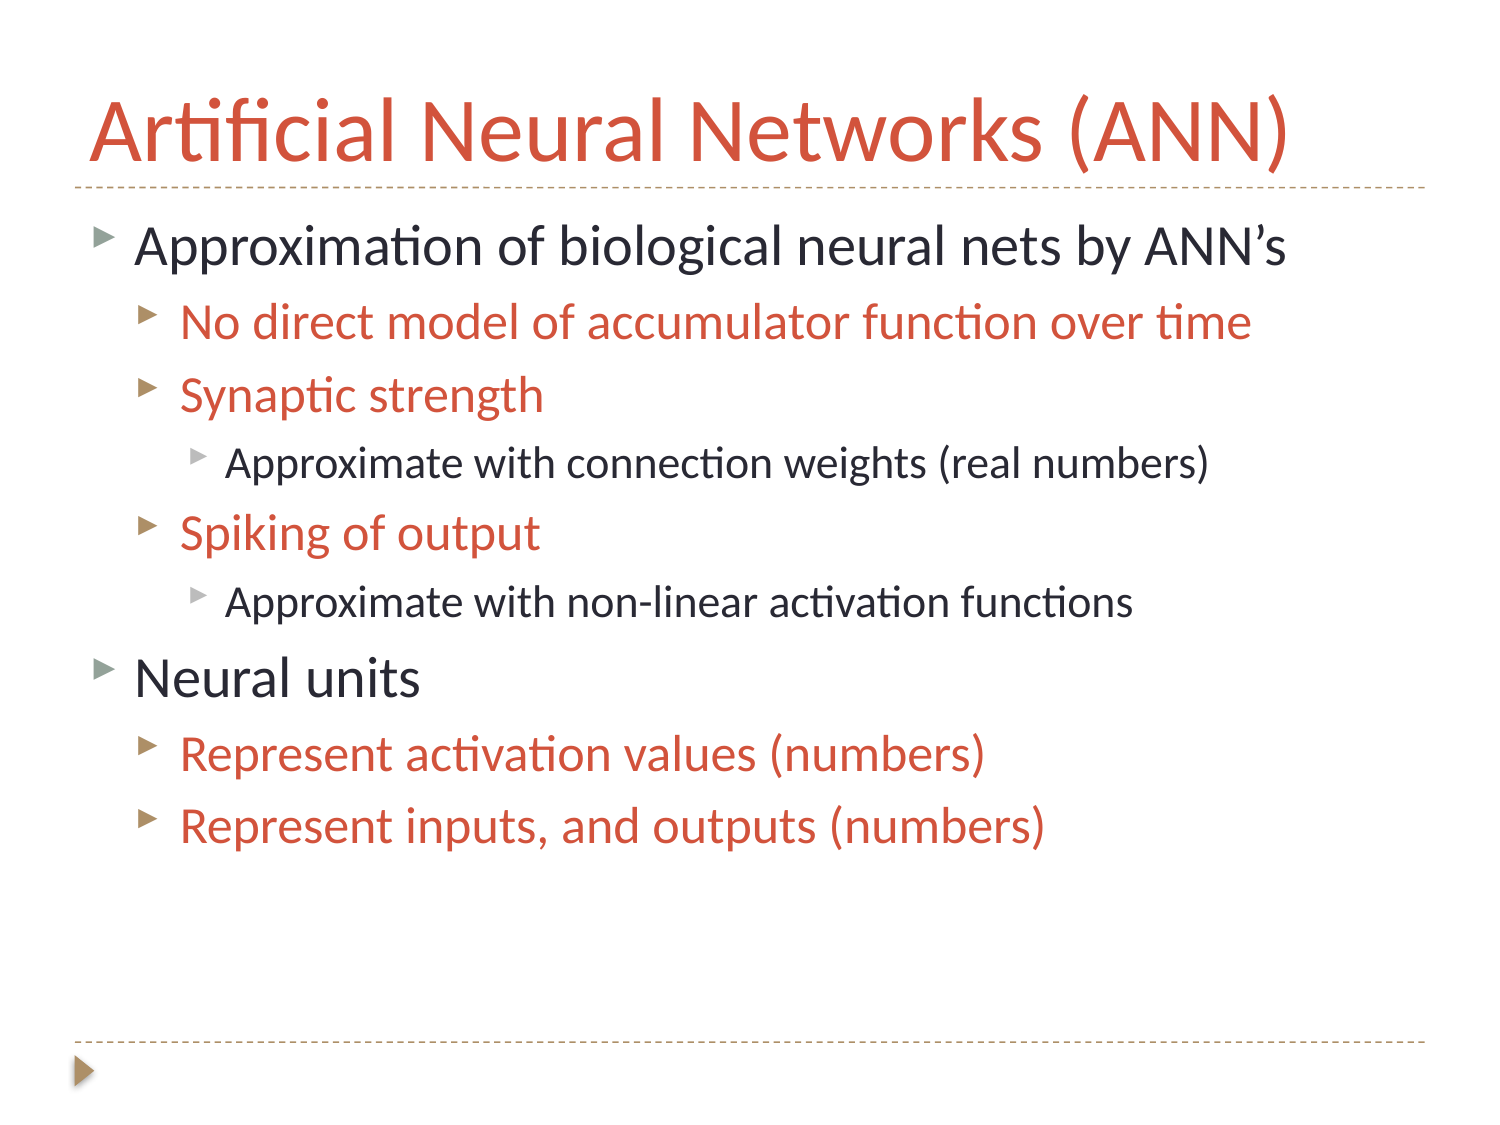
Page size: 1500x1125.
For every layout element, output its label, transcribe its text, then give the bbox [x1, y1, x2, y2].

title Artificial Neural Networks (ANN) [75, 24, 1425, 188]
list Approximation of biological neural nets by ANN’s No direct model of accumulator function over time Synaptic strength Approximate with connection weights (real numbers) Spiking of output Approximate with non-linear activation functions Neural units Represent activation values (numbers) Represent inputs, and outputs (numbers) [75, 200, 1425, 1063]
